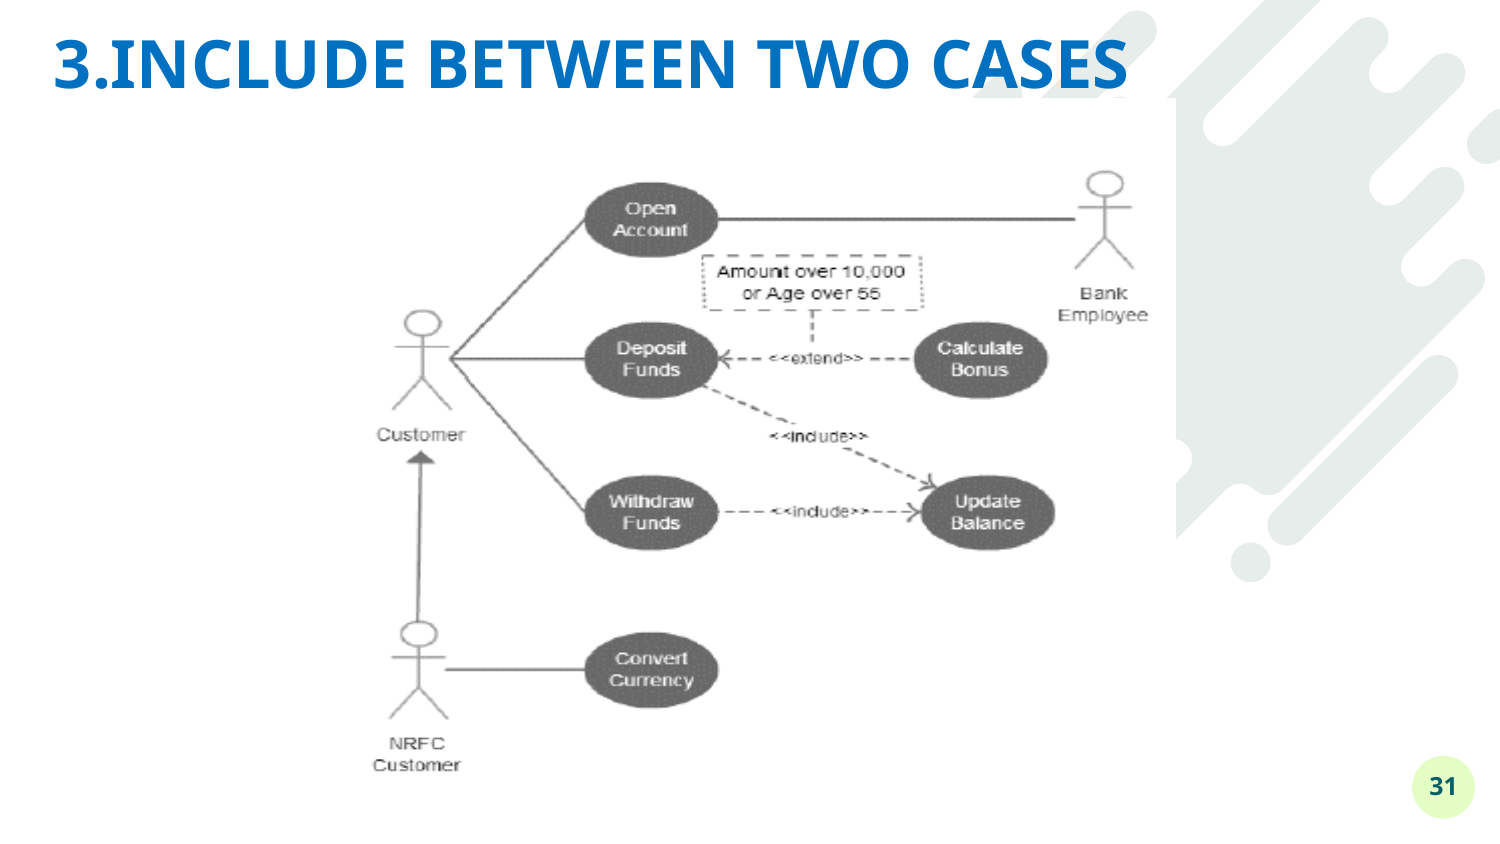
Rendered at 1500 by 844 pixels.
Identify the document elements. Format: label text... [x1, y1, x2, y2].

picture [241, 98, 1176, 789]
slide_number 31 [1412, 755, 1475, 819]
title 3.INCLUDE BETWEEN TWO CASES [41, 20, 1412, 103]
